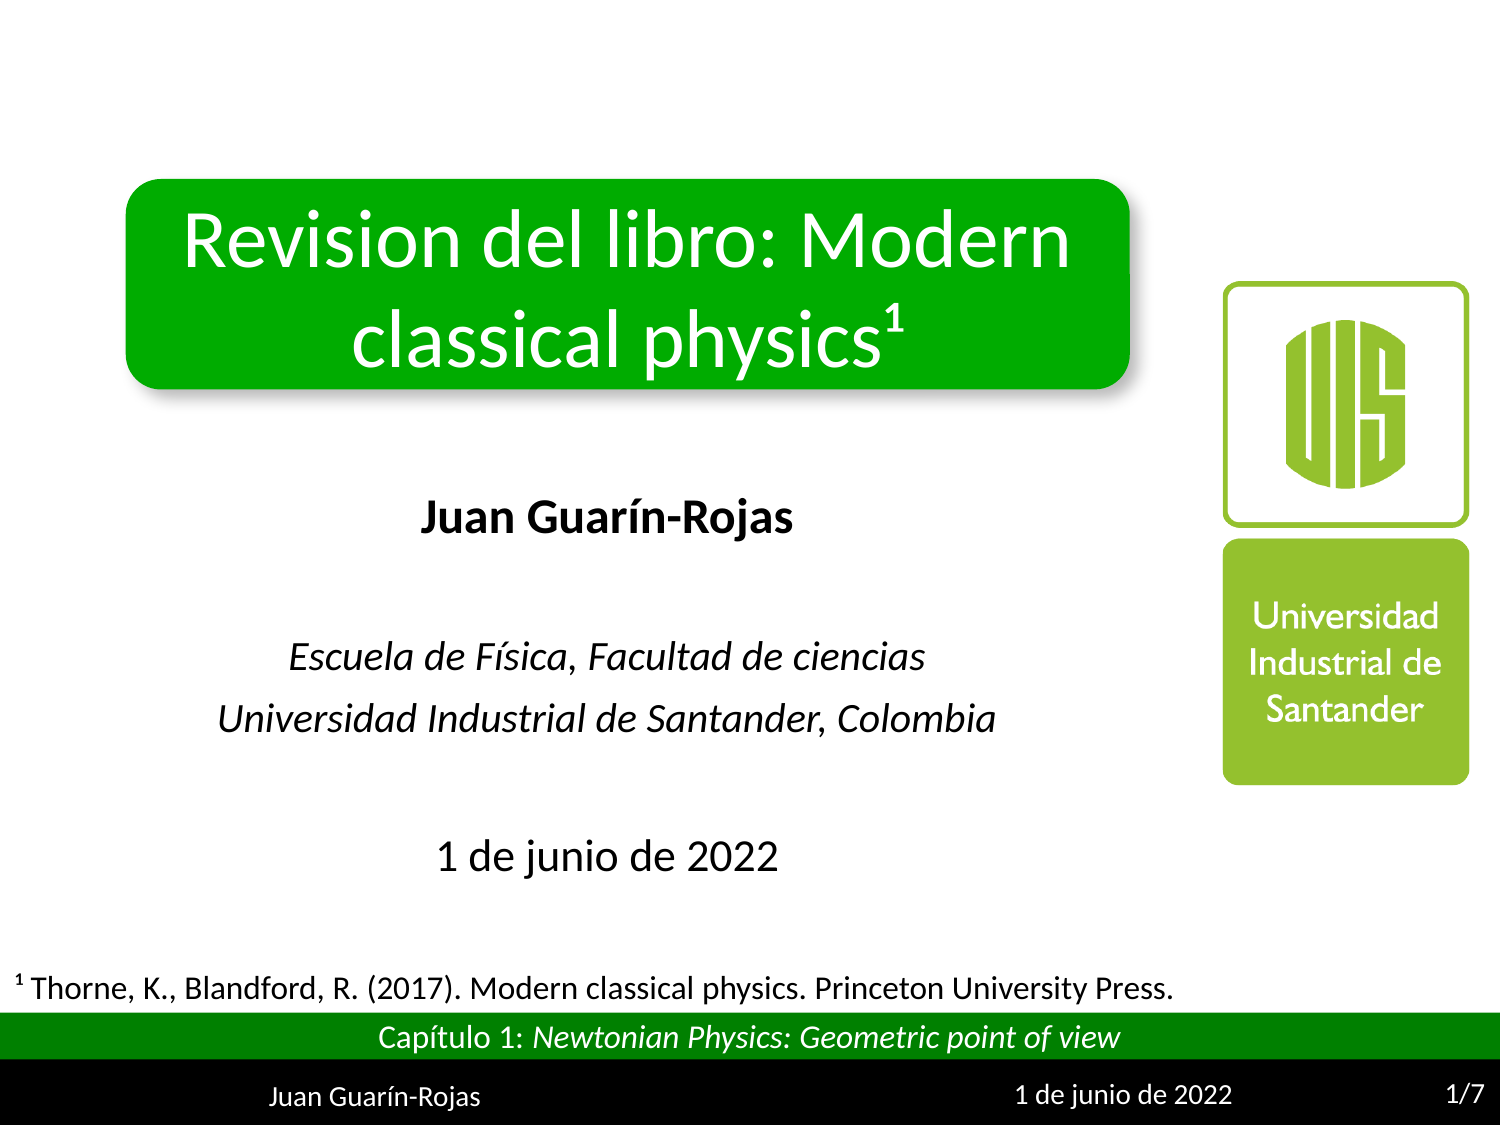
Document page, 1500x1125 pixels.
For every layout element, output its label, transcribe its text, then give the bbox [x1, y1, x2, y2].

subtitle Juan Guarín-Rojas Escuela de Física, Facultad de ciencias Universidad Industrial de Santander, Colombia 1 de junio de 2022 [64, 475, 1150, 910]
picture [1222, 278, 1473, 789]
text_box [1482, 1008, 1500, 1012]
text_box Revision del libro: Modern classical physics¹ [124, 177, 1131, 391]
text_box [0, 1012, 1500, 1125]
text_box ¹ Thorne, K., Blandford, R. (2017). Modern classical physics. Princeton University Press. [0, 959, 1482, 1012]
